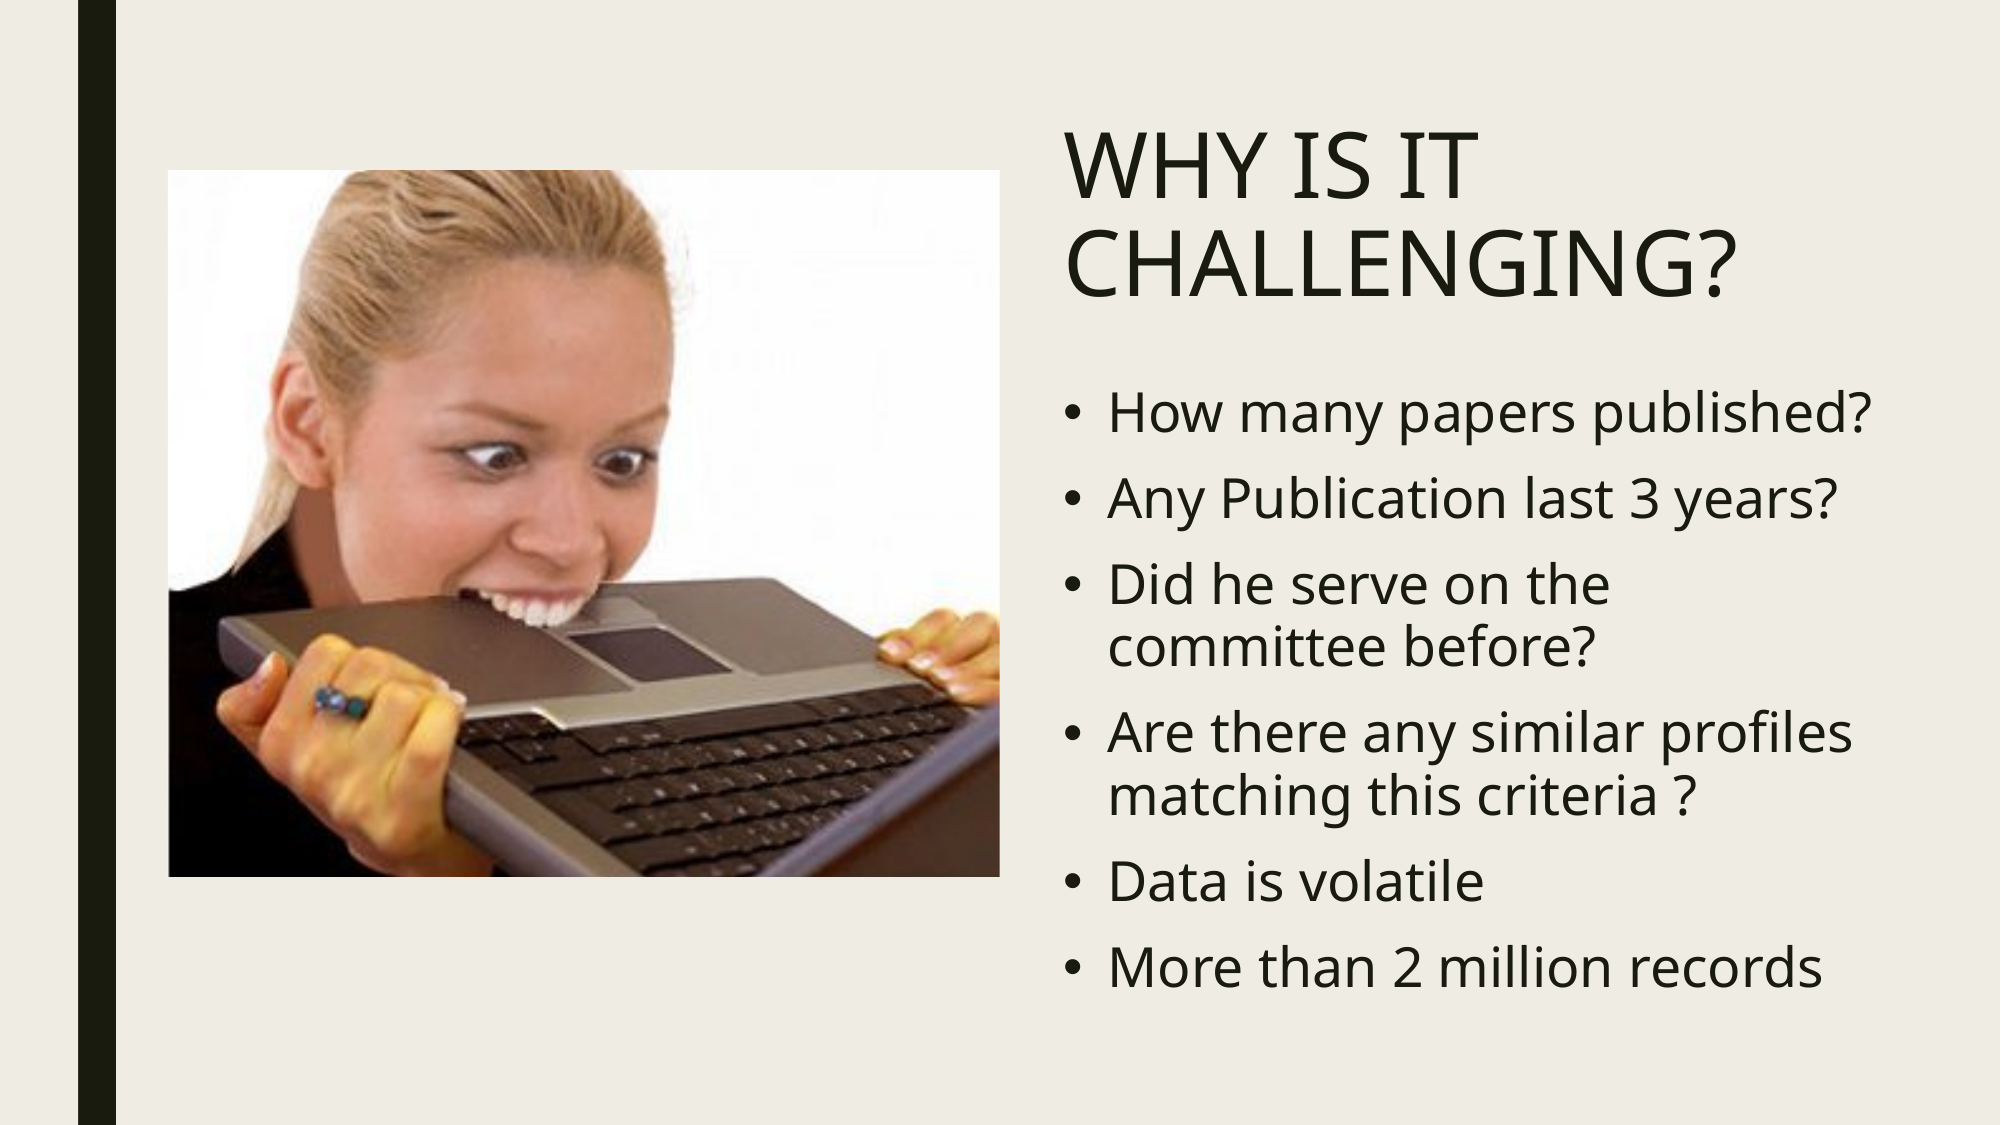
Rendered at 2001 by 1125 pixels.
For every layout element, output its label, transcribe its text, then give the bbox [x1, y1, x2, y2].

list How many papers published? Any Publication last 3 years? Did he serve on the committee before? Are there any similar profiles matching this criteria ? Data is volatile More than 2 million records [1048, 375, 1890, 1020]
title WHY IS IT CHALLENGING? [1048, 112, 1890, 357]
text_box [76, 0, 119, 1125]
picture [167, 170, 1000, 877]
